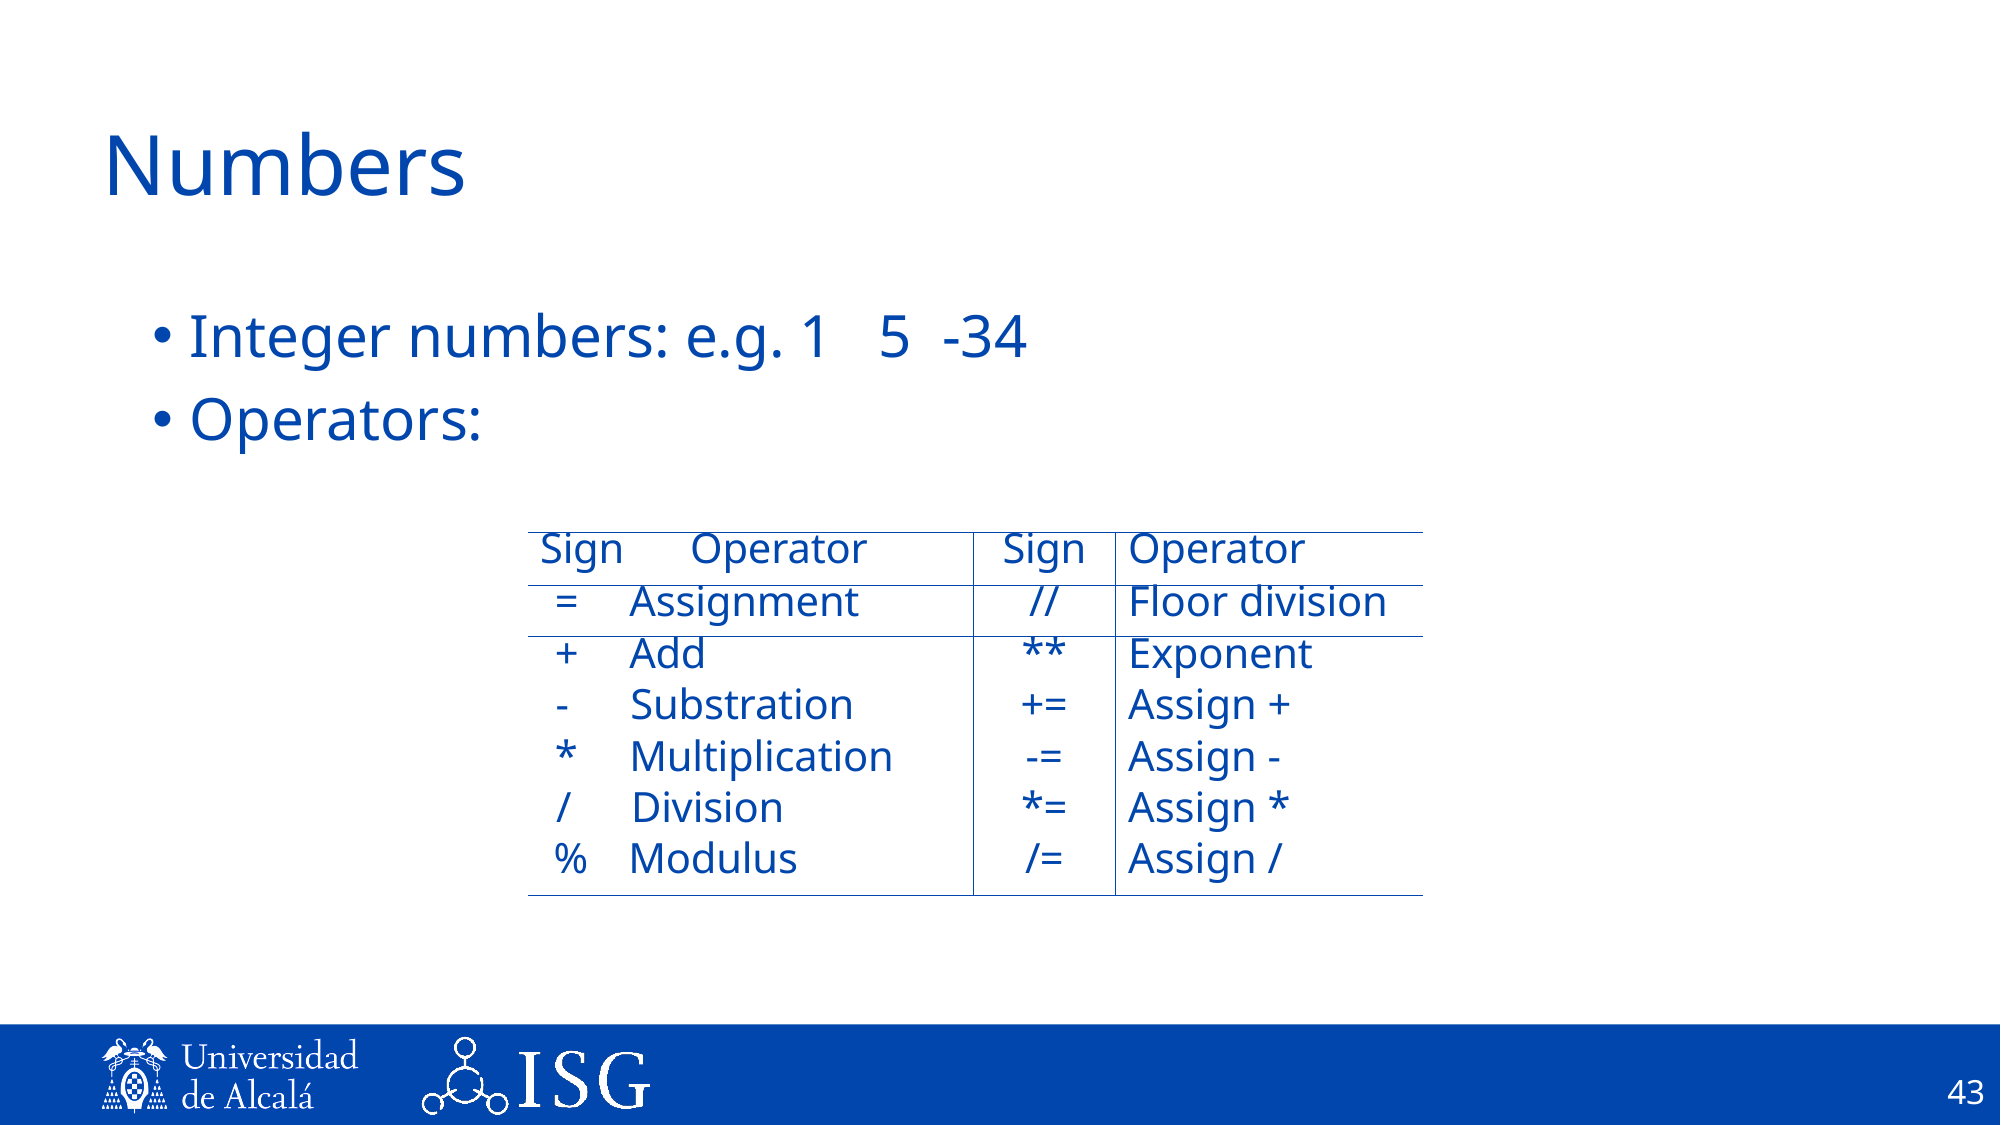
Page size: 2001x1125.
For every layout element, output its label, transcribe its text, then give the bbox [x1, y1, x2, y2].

table_cell Assign * [1116, 791, 1423, 842]
picture [420, 1035, 651, 1116]
table_cell / Division [528, 791, 973, 842]
table_cell // [974, 586, 1115, 636]
table_cell Exponent [1116, 637, 1423, 688]
table_cell % Modulus [528, 842, 973, 895]
table_cell * Multiplication [528, 740, 973, 791]
table_cell /= [974, 842, 1115, 895]
table_cell Assign / [1116, 842, 1423, 895]
table_header Sign [974, 533, 1115, 585]
title Numbers [87, 59, 1863, 278]
table_cell = Assignment [528, 586, 973, 636]
table_cell Floor division [1116, 586, 1423, 636]
list Integer numbers: e.g. 1 5 -34 Operators: [137, 299, 1089, 497]
table_cell ‐ Substration [528, 688, 973, 740]
table_cell ‐= [974, 740, 1115, 791]
table_cell Assign + [1116, 688, 1423, 740]
table_cell Assign ‐ [1116, 740, 1423, 791]
table_cell *= [974, 791, 1115, 842]
table_cell += [974, 688, 1115, 740]
table_cell + Add [528, 637, 973, 688]
table_header Sign Operator [528, 533, 973, 585]
table_header Operator [1116, 533, 1423, 585]
picture [87, 1026, 373, 1125]
table_cell ** [974, 637, 1115, 688]
